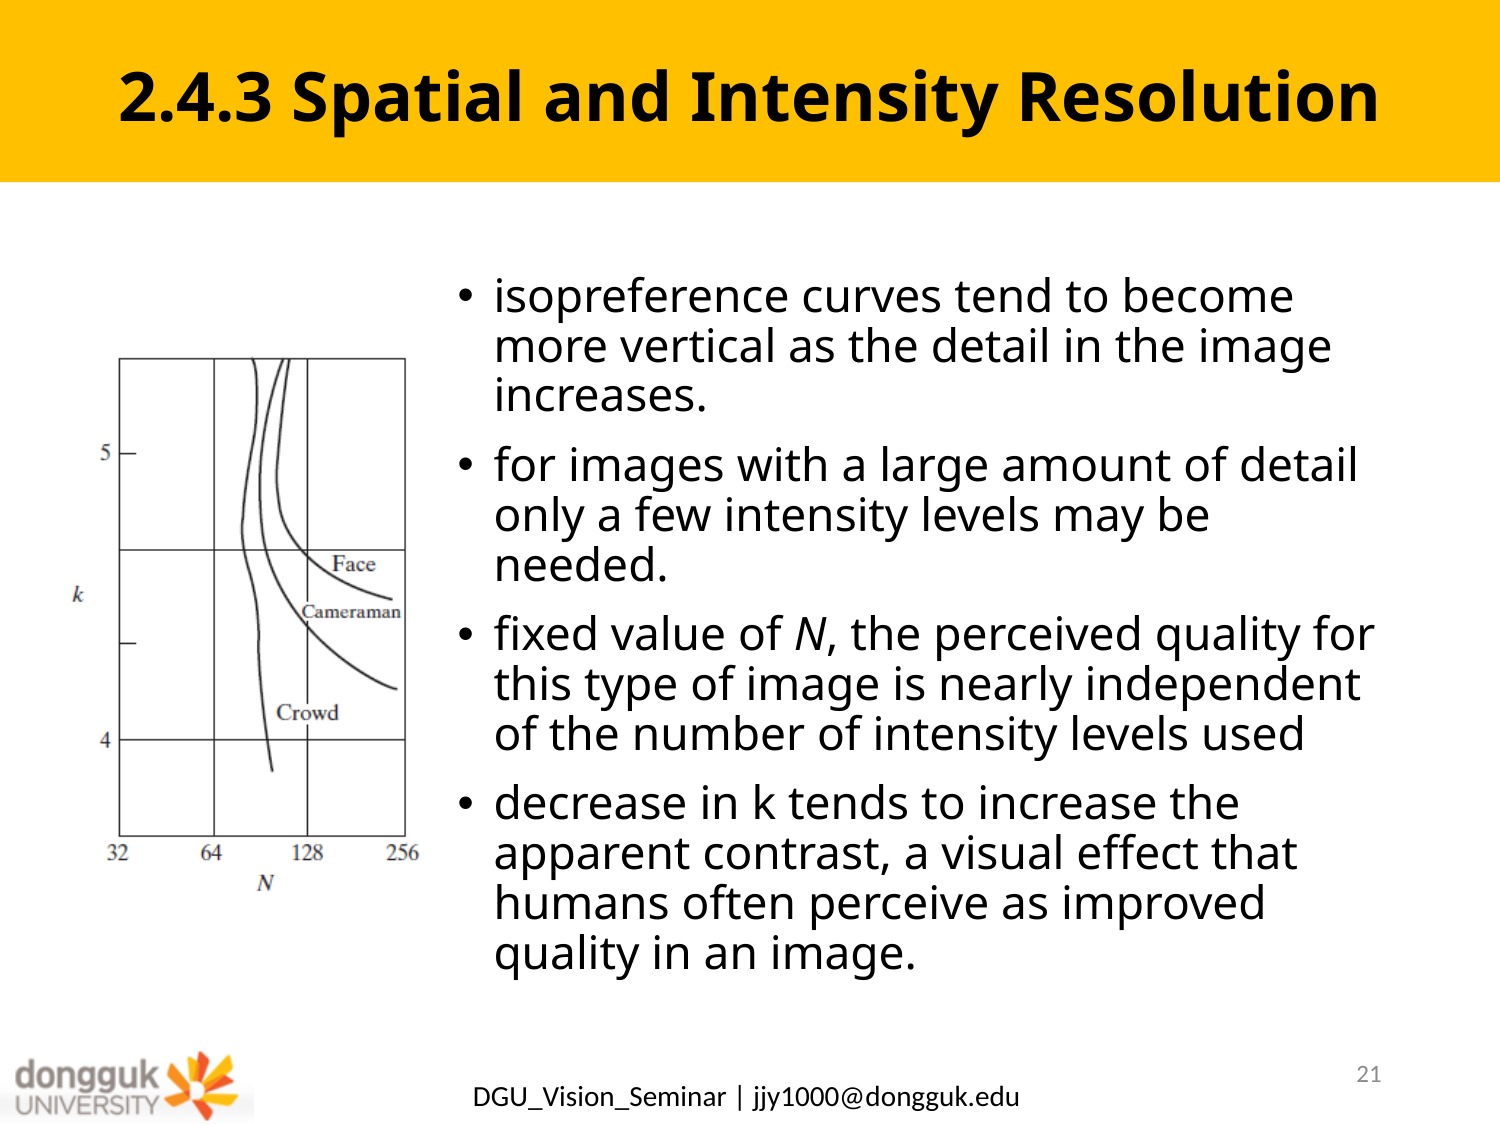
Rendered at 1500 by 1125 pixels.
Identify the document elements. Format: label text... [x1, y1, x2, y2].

picture [46, 313, 460, 913]
title 2.4.3 Spatial and Intensity Resolution [103, 23, 1397, 176]
text_box DGU_Vision_Seminar | jjy1000@dongguk.edu [442, 1069, 1058, 1120]
picture [0, 1036, 254, 1125]
text_box [0, 0, 1500, 183]
list isopreference curves tend to become more vertical as the detail in the image increases. for images with a large amount of detail only a few intensity levels may be needed. fixed value of N, the perceived quality for this type of image is nearly independent of the number of intensity levels used decrease in k tends to increase the apparent contrast, a visual effect that humans often perceive as improved quality in an image. [442, 238, 1397, 1014]
slide_number 21 [1059, 1042, 1397, 1103]
